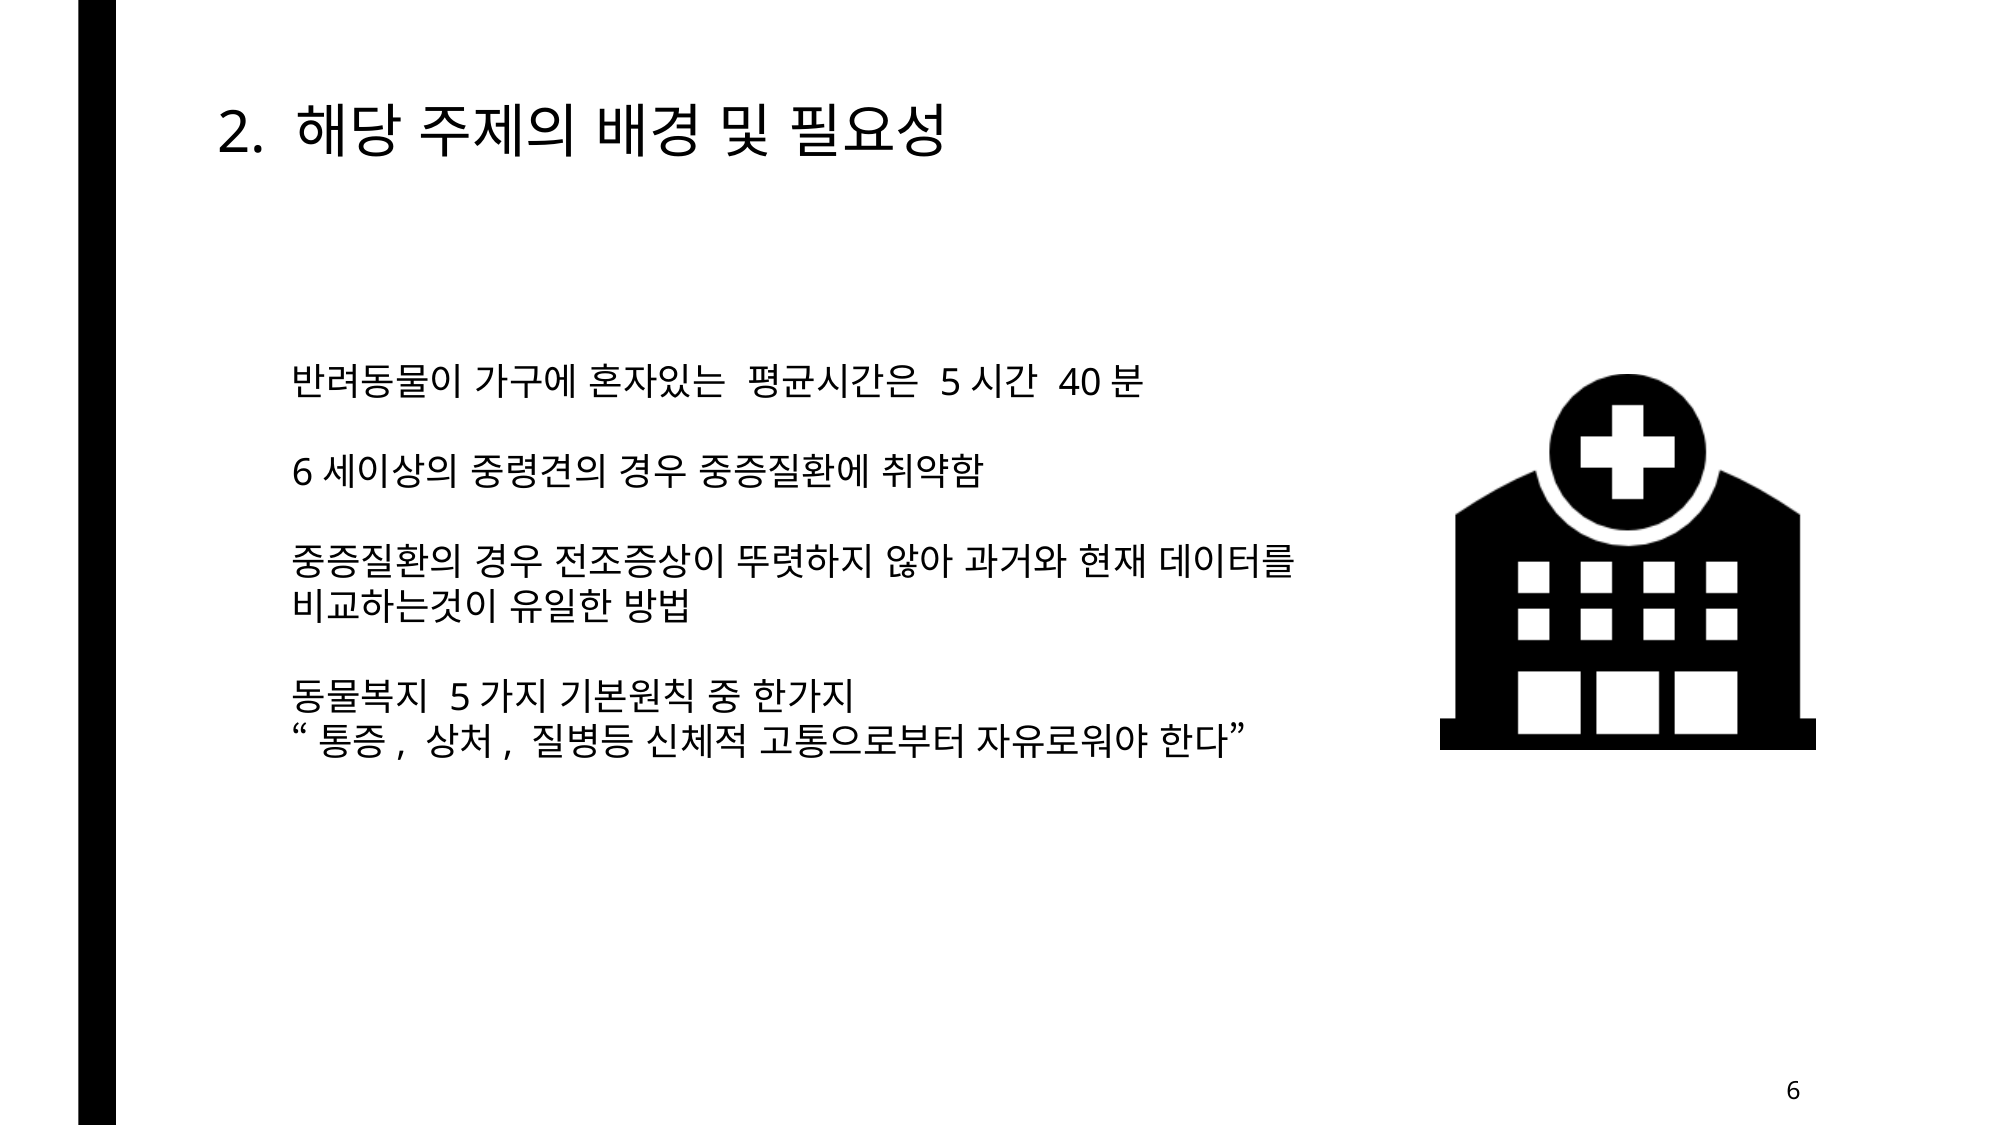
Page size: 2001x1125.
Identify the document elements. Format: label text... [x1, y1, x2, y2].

picture [1440, 374, 1816, 750]
text_box 2. 해당 주제의 배경 및 필요성 [202, 86, 965, 172]
slide_number 6 [1553, 1058, 1816, 1125]
text_box 반려동물이 가구에 혼자있는 평균시간은 5시간 40분 6세이상의 중령견의 경우 중증질환에 취약함 중증질환의 경우 전조증상이 뚜렷하지 않아 과거와 현재 데이터를 비교하는것이 유일한 방법 동물복지 5가지 기본원칙 중 한가지 “통증, 상처, 질병등 신체적 고통으로부터 자유로워야 한다” [277, 350, 1384, 771]
